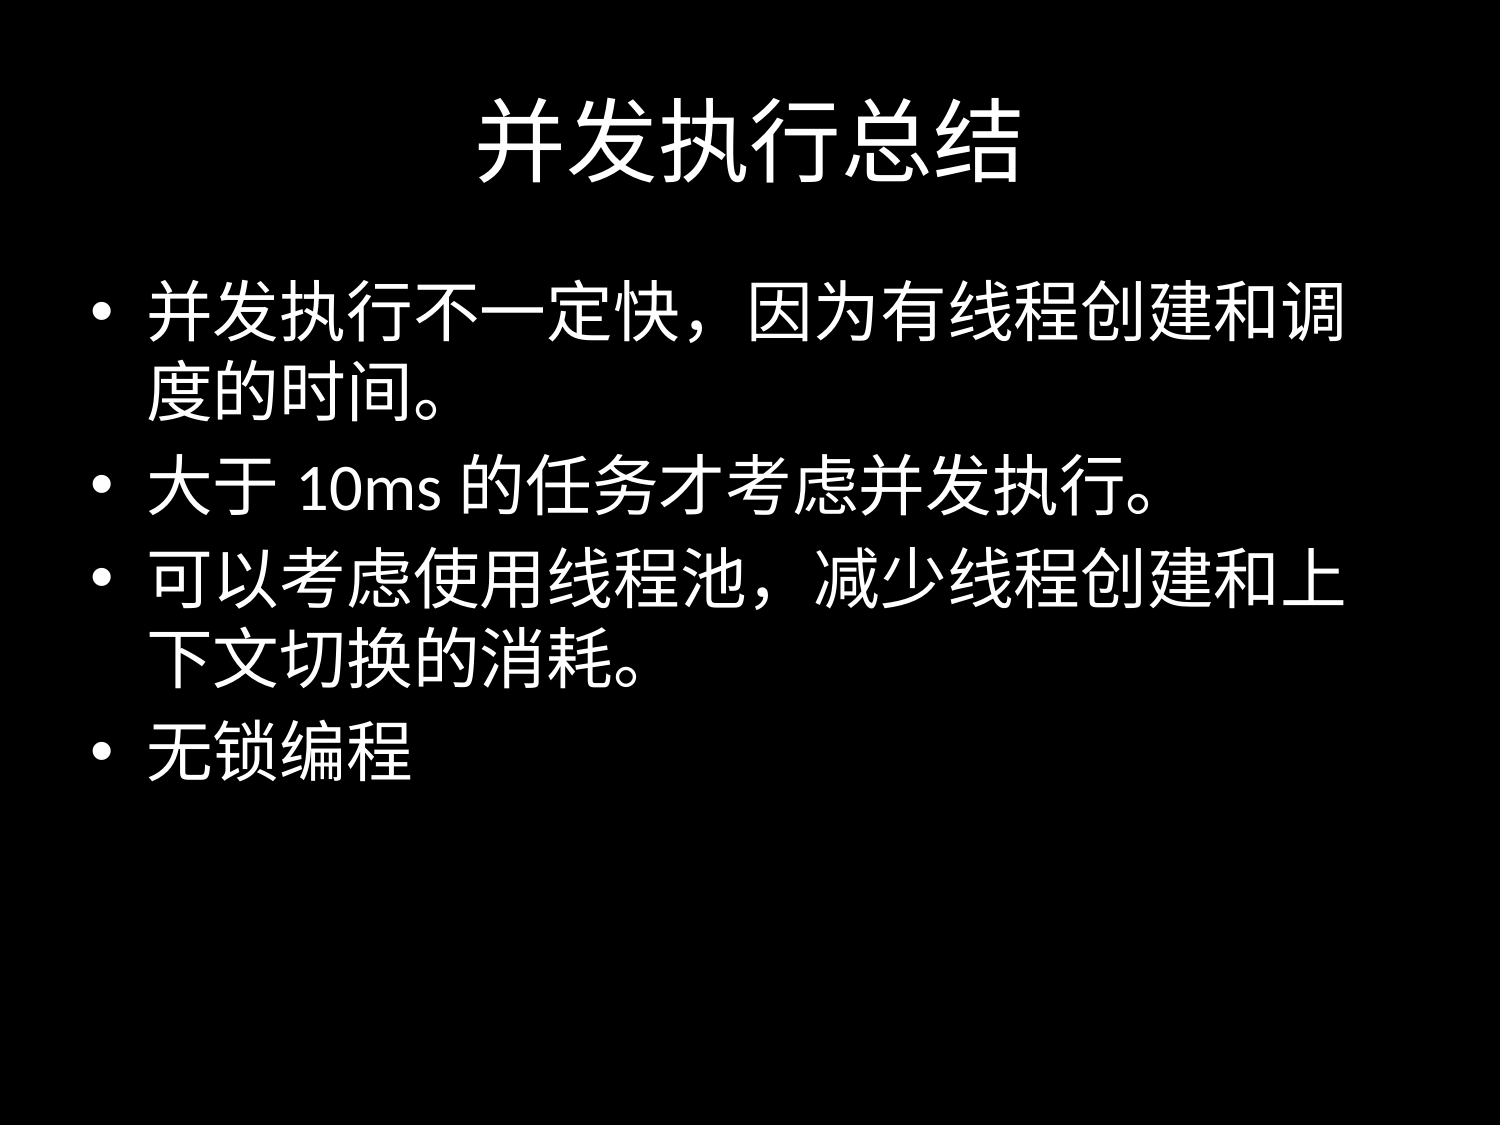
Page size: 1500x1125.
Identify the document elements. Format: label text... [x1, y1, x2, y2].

list 并发执行不一定快，因为有线程创建和调度的时间。 大于10ms的任务才考虑并发执行。 可以考虑使用线程池，减少线程创建和上下文切换的消耗。 无锁编程 [75, 262, 1425, 1005]
title 并发执行总结 [75, 45, 1425, 233]
